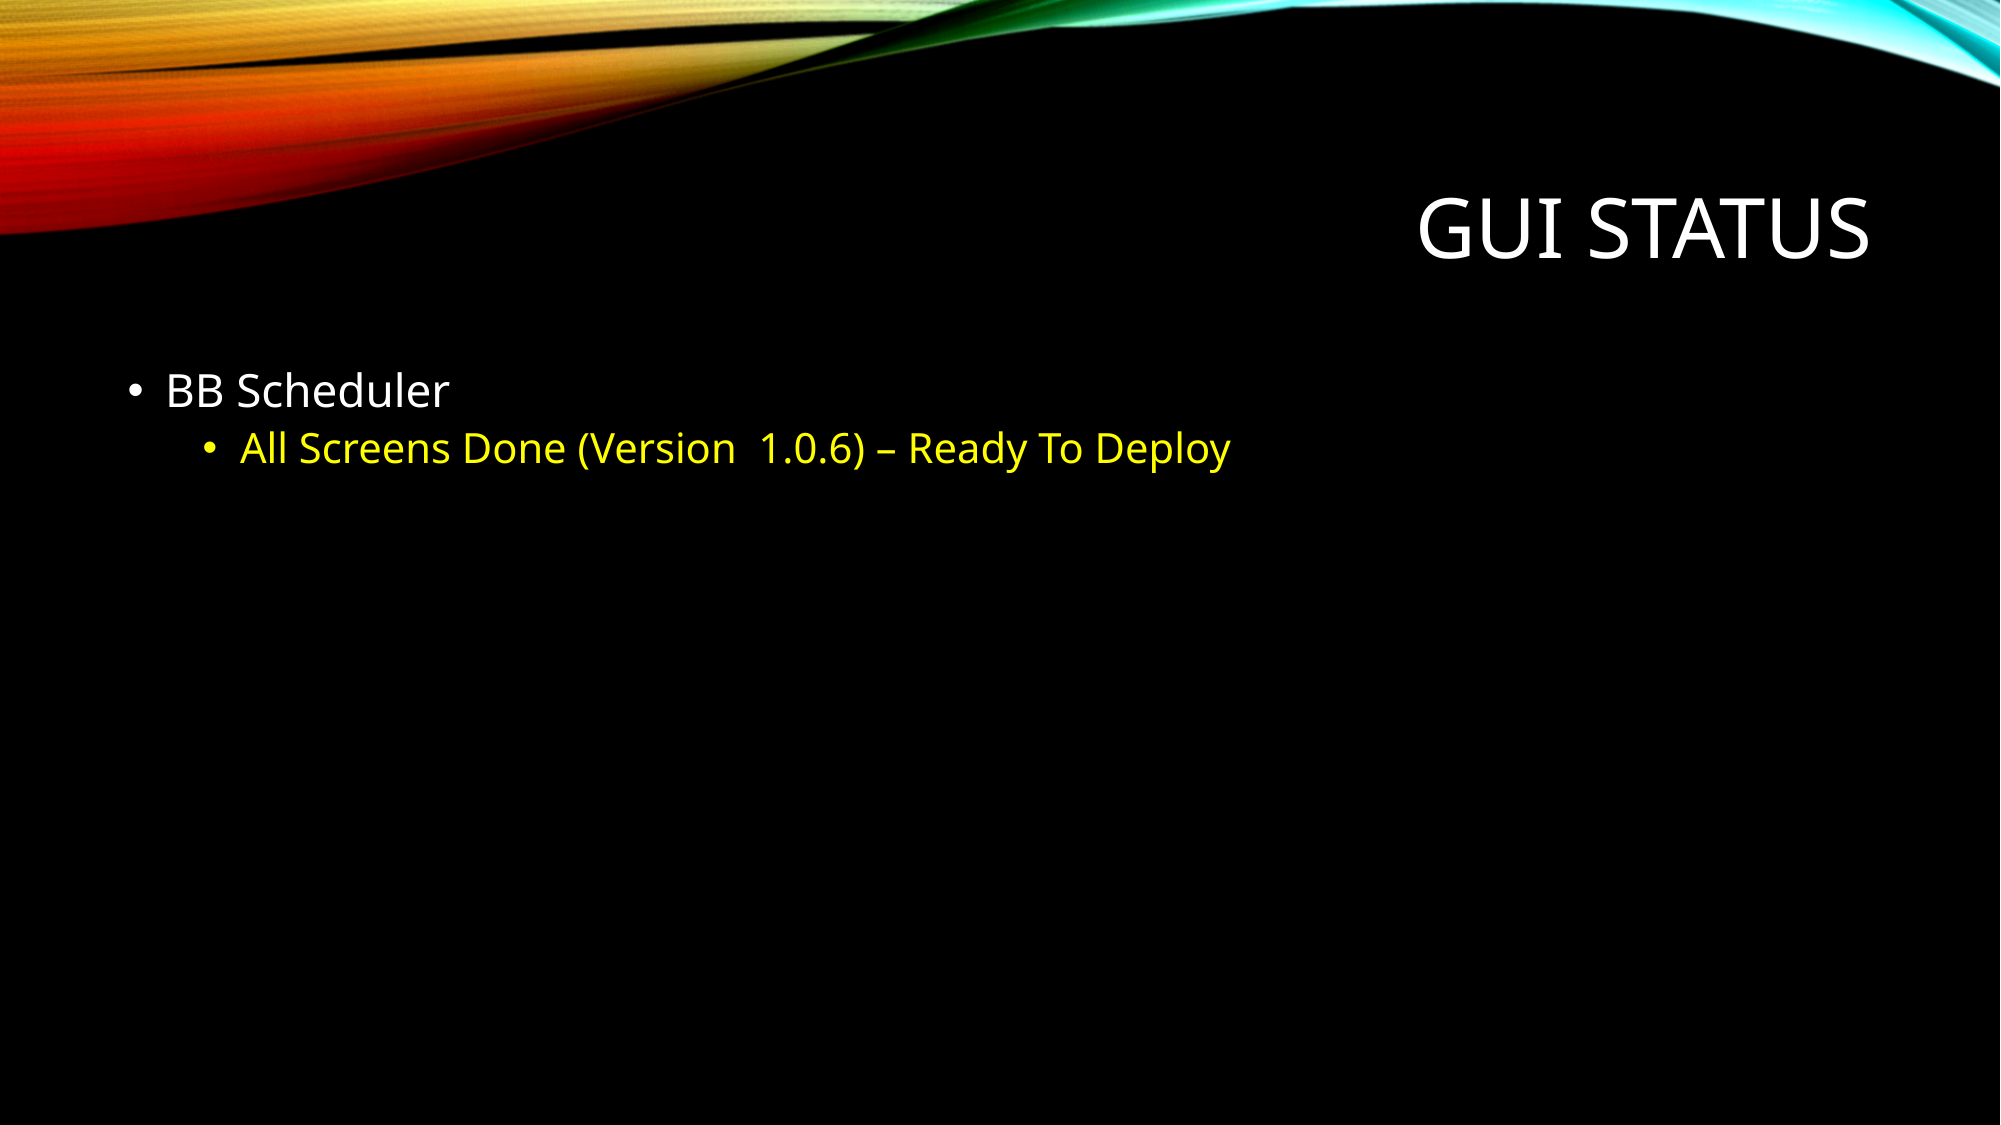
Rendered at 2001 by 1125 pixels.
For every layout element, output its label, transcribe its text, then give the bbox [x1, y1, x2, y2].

title GUI Status [474, 125, 1888, 338]
list BB Scheduler All Screens Done (Version 1.0.6) – Ready To Deploy [112, 360, 1946, 1021]
picture [0, 0, 2000, 237]
